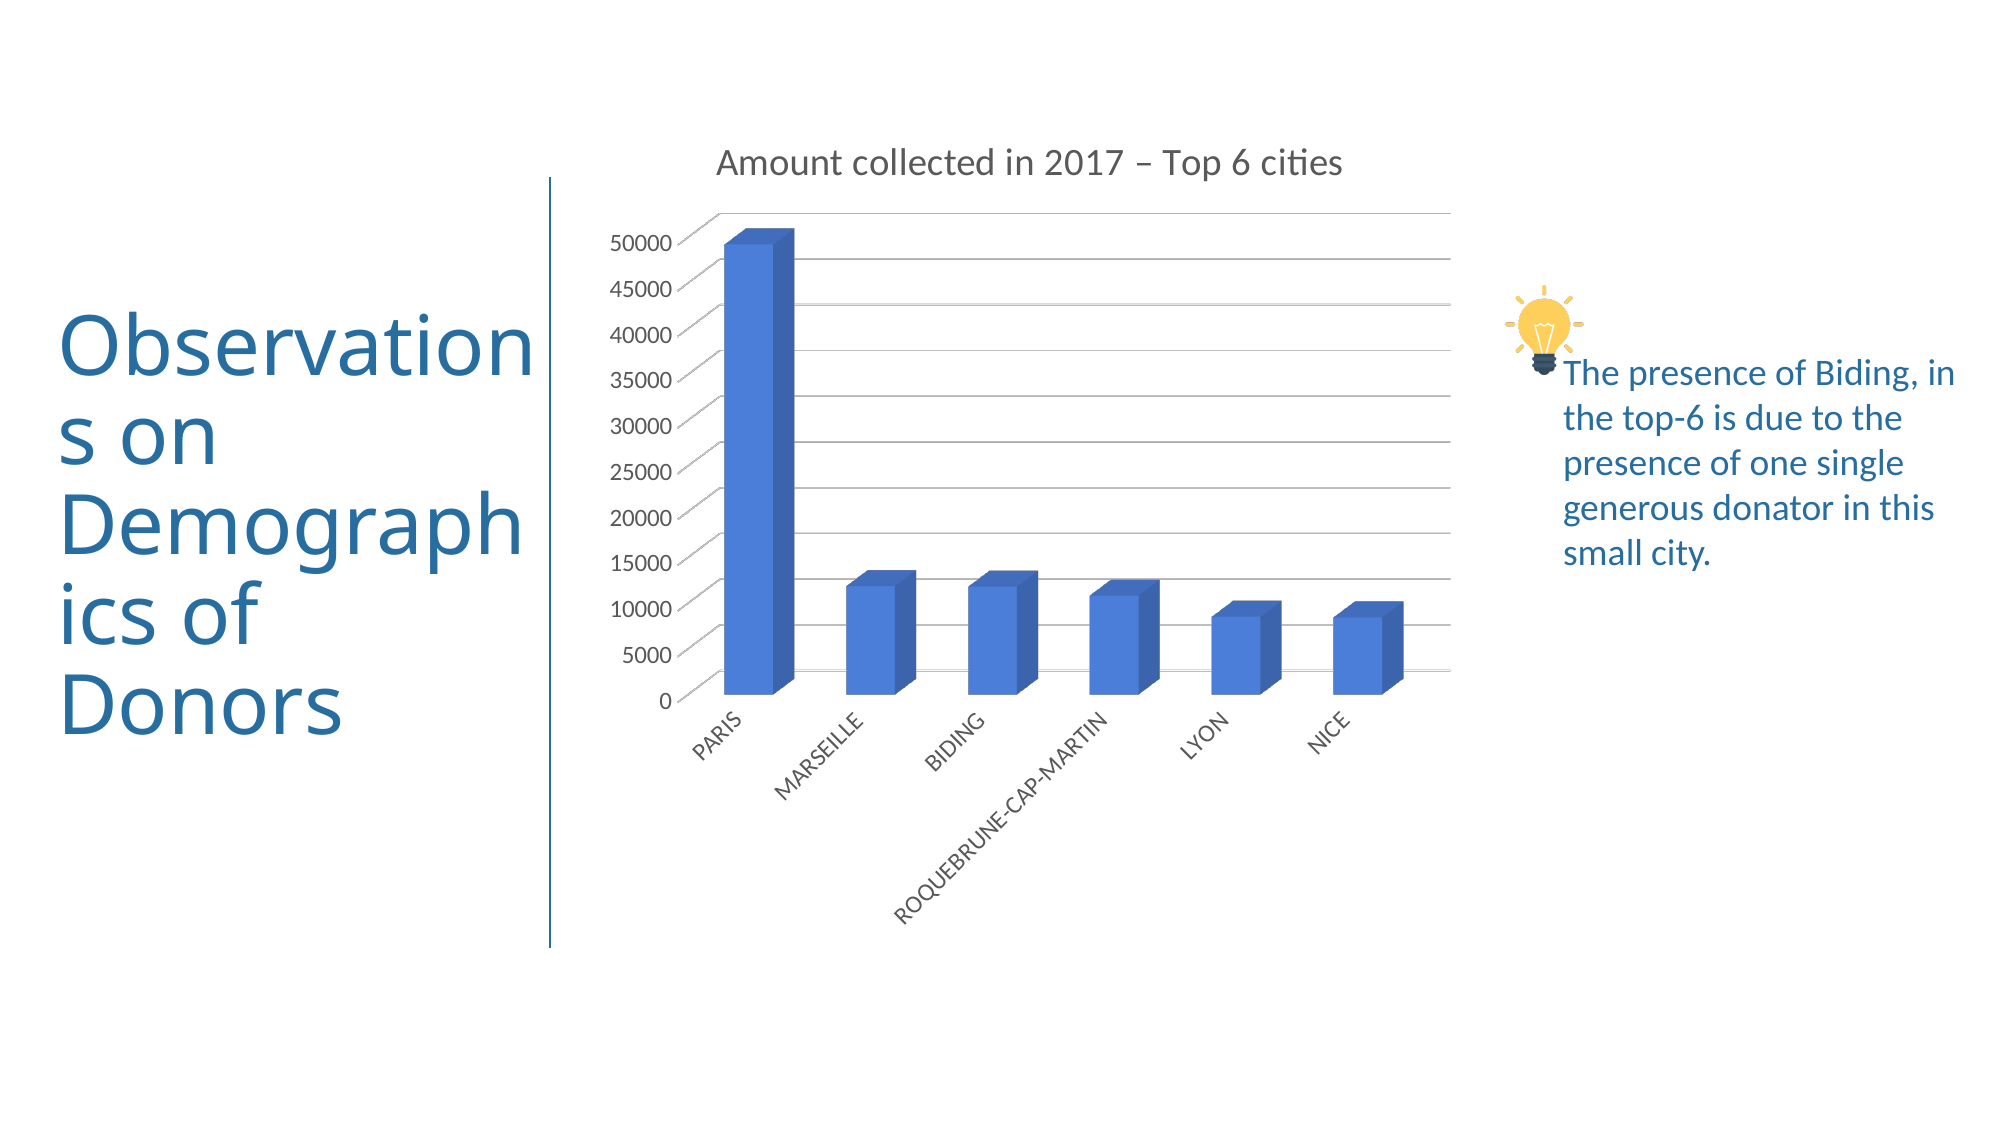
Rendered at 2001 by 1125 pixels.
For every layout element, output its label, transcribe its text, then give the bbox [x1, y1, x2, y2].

title Observations on Demographics of Donors [551, 246, 561, 809]
chart [591, 109, 1469, 948]
title Observations on Demographics of Donors [42, 246, 549, 809]
text_box The presence of Biding, in the top-6 is due to the presence of one single generous donator in this small city. [1548, 340, 1983, 626]
picture [1499, 285, 1590, 375]
